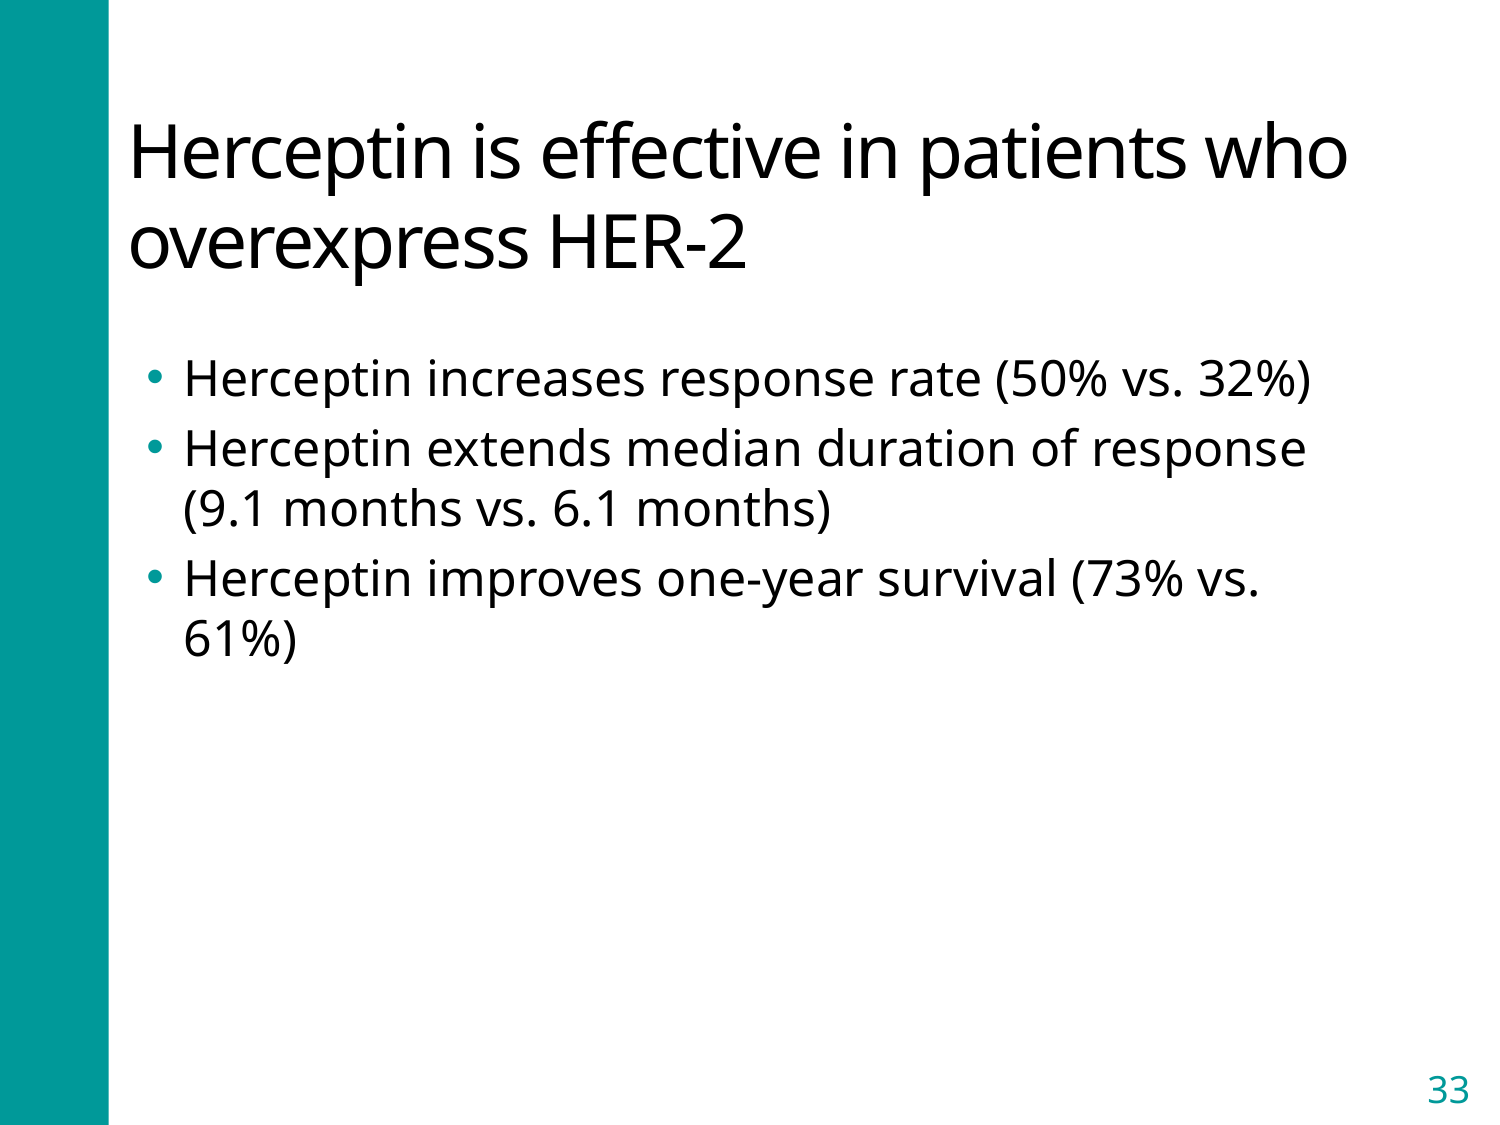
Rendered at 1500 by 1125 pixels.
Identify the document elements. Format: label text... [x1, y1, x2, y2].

title Herceptin is effective in patients who overexpress HER-2 [112, 75, 1388, 313]
slide_number 33 [1402, 1057, 1496, 1125]
list Herceptin increases response rate (50% vs. 32%) Herceptin extends median duration of response (9.1 months vs. 6.1 months) Herceptin improves one-year survival (73% vs. 61%) [112, 338, 1388, 1000]
